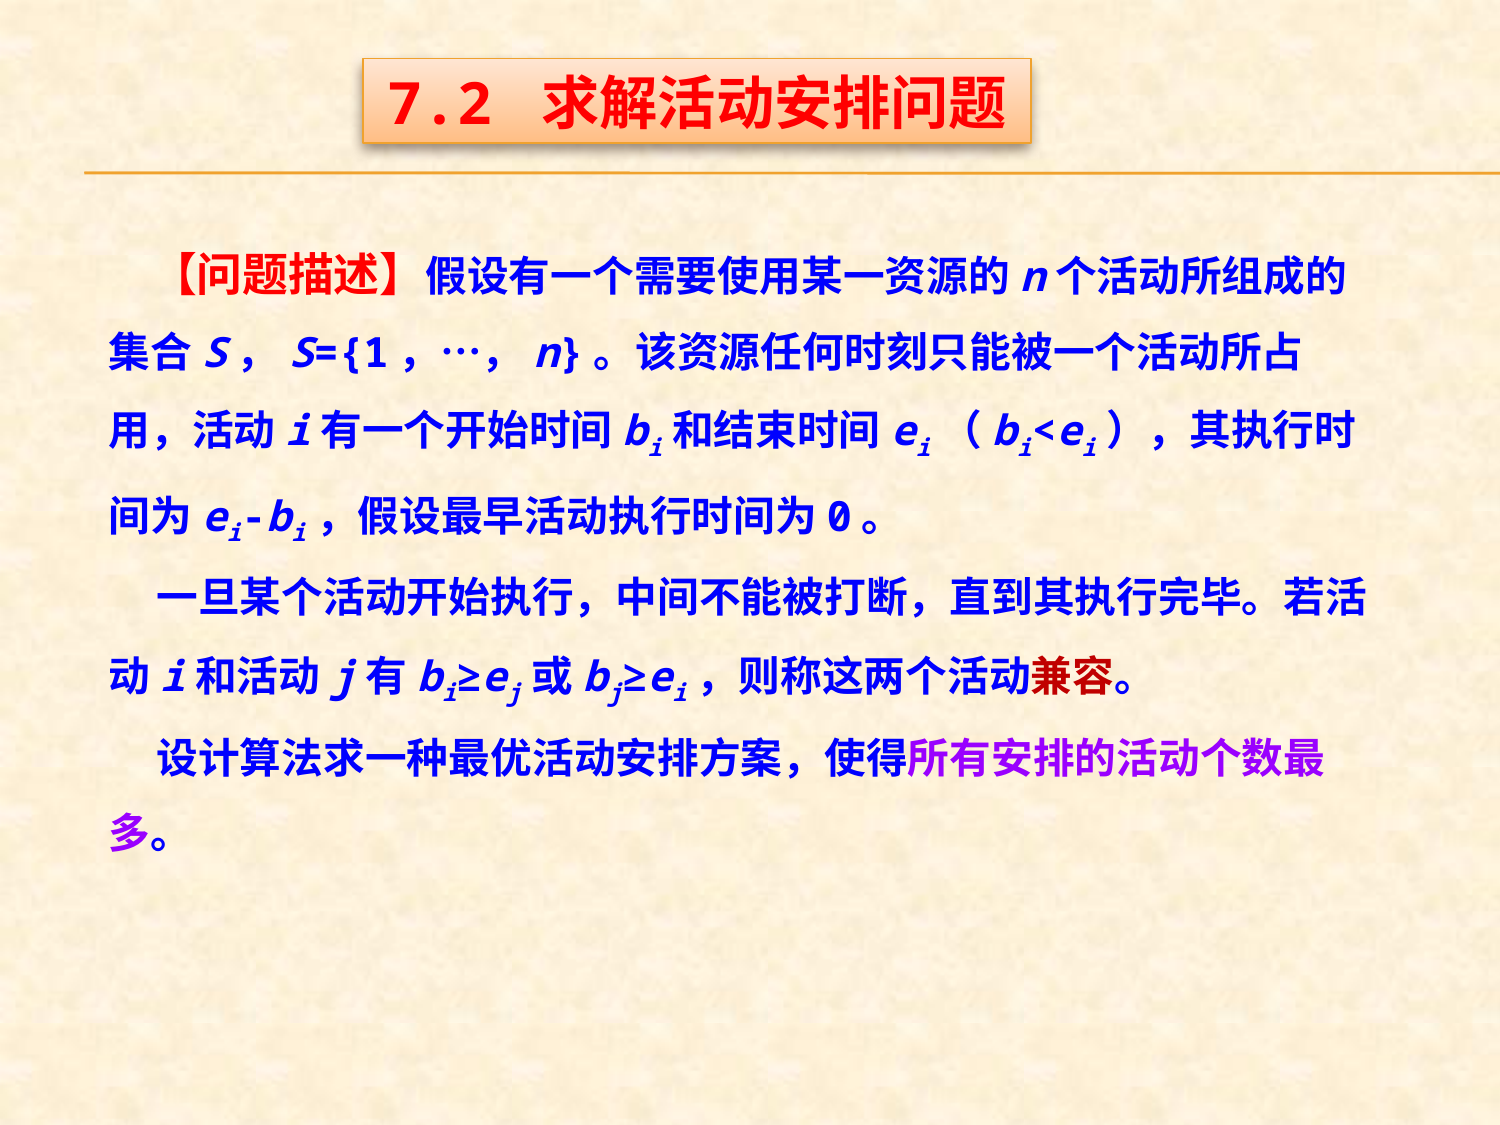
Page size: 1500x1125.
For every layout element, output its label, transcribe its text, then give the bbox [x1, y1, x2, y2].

text_box 【问题描述】假设有一个需要使用某一资源的n个活动所组成的集合S，S={1，…，n}。该资源任何时刻只能被一个活动所占用，活动i有一个开始时间bi和结束时间ei（bi<ei），其执行时间为ei-bi，假设最早活动执行时间为0。 一旦某个活动开始执行，中间不能被打断，直到其执行完毕。若活动i和活动j有bi≥ej或bj≥ei，则称这两个活动兼容。 设计算法求一种最优活动安排方案，使得所有安排的活动个数最多。 [93, 210, 1395, 864]
picture [0, 0, 1500, 1125]
text_box 7.2 求解活动安排问题 [362, 58, 1032, 144]
